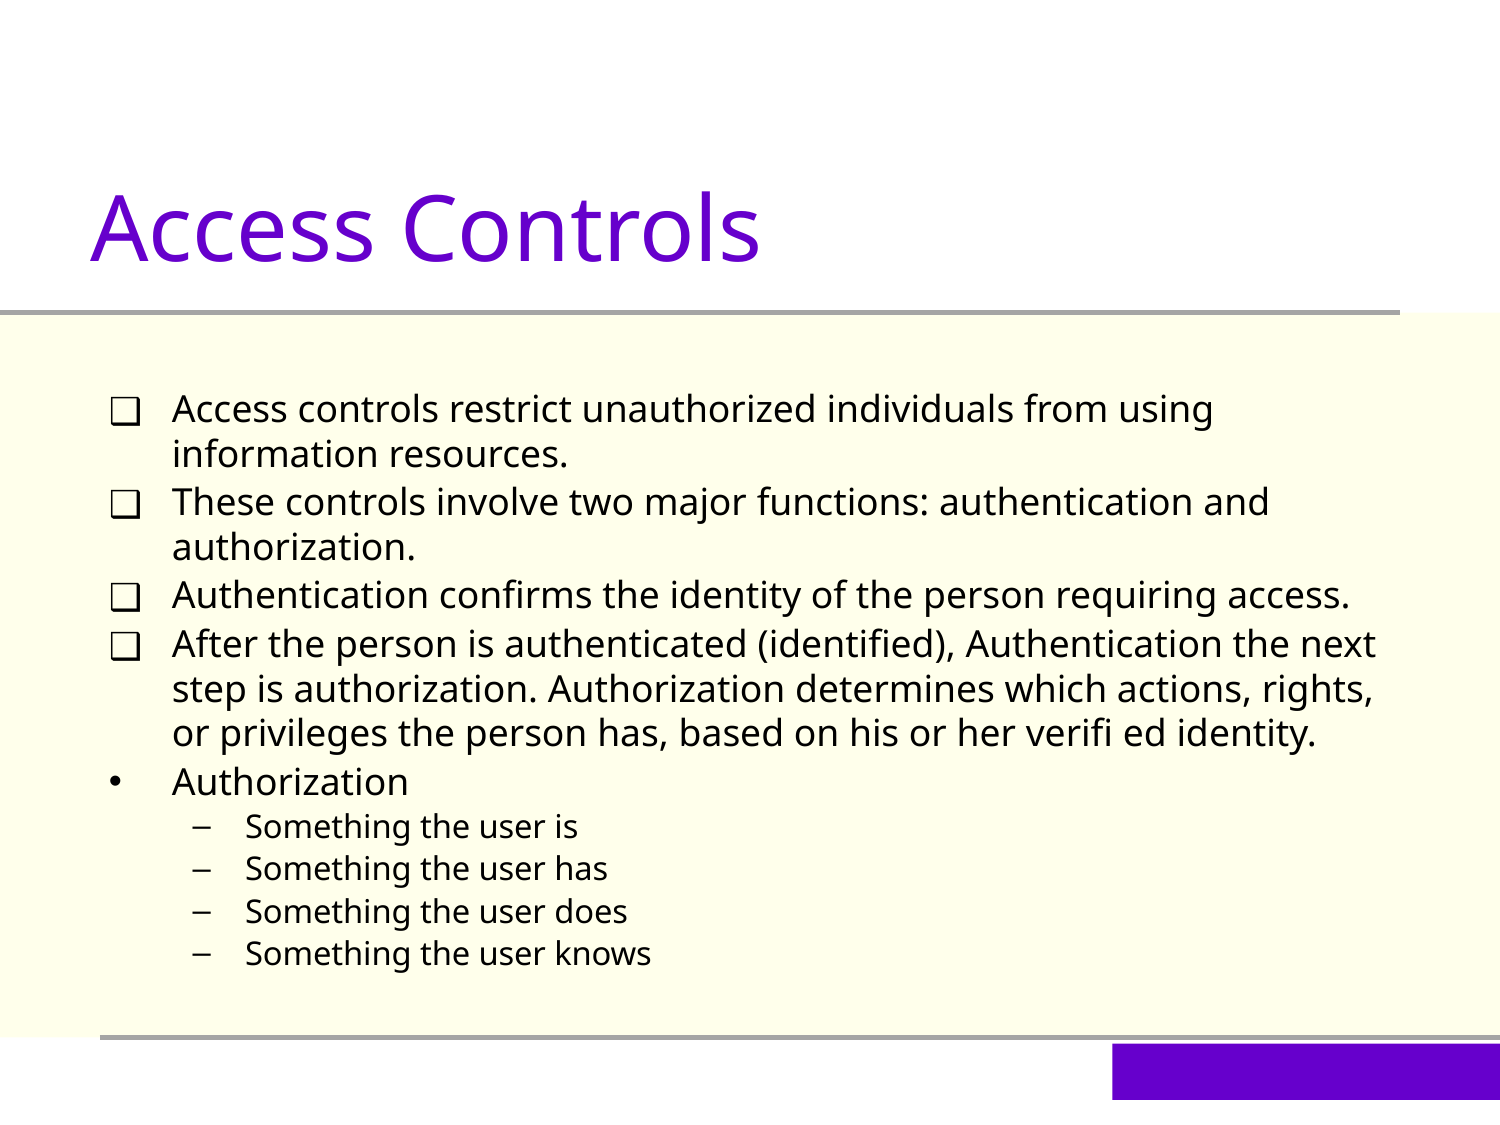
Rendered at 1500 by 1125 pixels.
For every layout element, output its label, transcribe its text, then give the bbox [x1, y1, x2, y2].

subtitle Access Controls [75, 12, 1413, 288]
list Access controls restrict unauthorized individuals from using information resources. These controls involve two major functions: authentication and authorization. Authentication confirms the identity of the person requiring access. After the person is authenticated (identified), Authentication the next step is authorization. Authorization determines which actions, rights, or privileges the person has, based on his or her verifi ed identity. Authorization Something the user is Something the user has Something the user does Something the user knows [93, 377, 1407, 1028]
